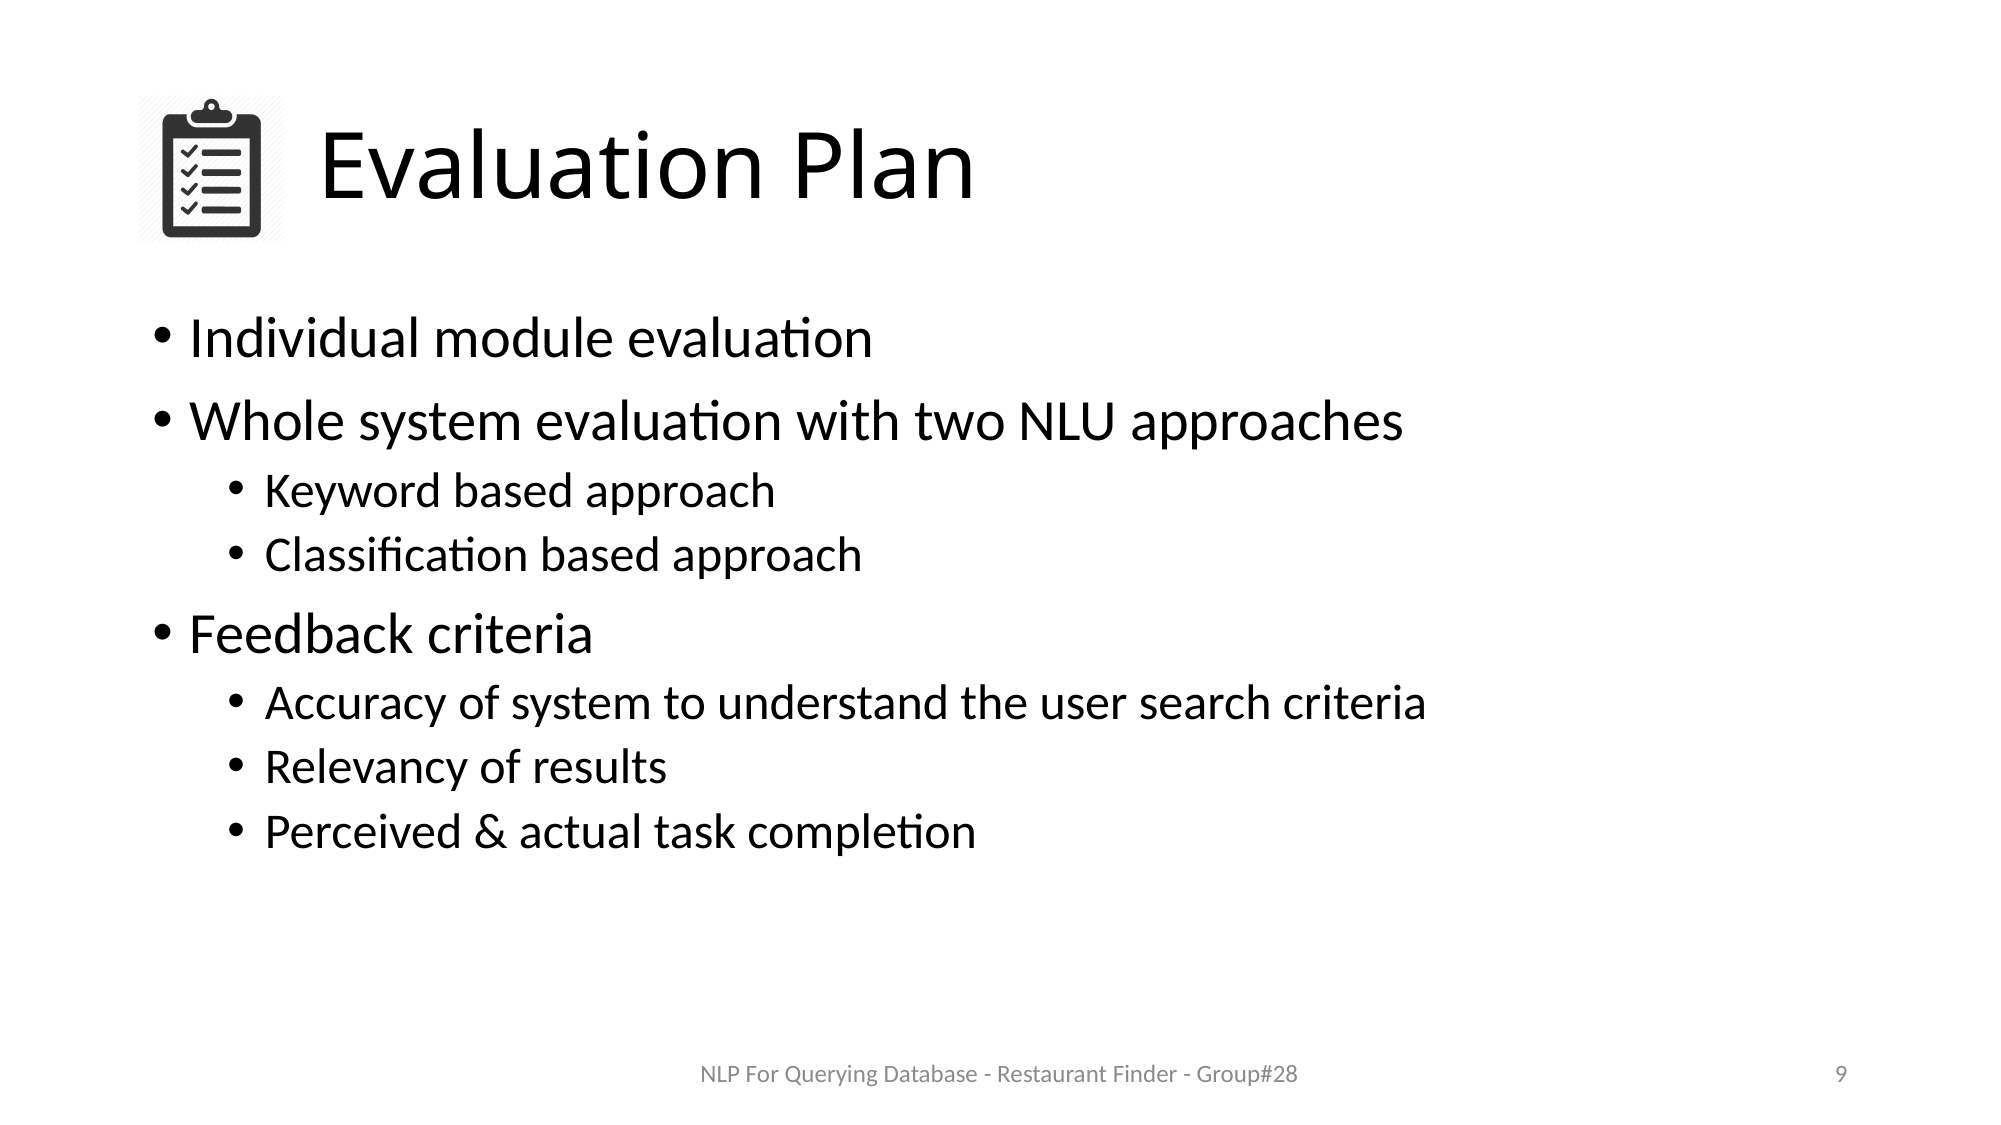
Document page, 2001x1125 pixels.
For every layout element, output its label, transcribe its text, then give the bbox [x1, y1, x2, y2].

slide_number 9 [1412, 1042, 1863, 1103]
title Evaluation Plan [302, 59, 1863, 278]
picture [137, 94, 285, 243]
list Individual module evaluation Whole system evaluation with two NLU approaches Keyword based approach Classification based approach Feedback criteria Accuracy of system to understand the user search criteria Relevancy of results Perceived & actual task completion [137, 299, 1863, 1014]
footer NLP For Querying Database - Restaurant Finder - Group#28 [662, 1042, 1338, 1103]
